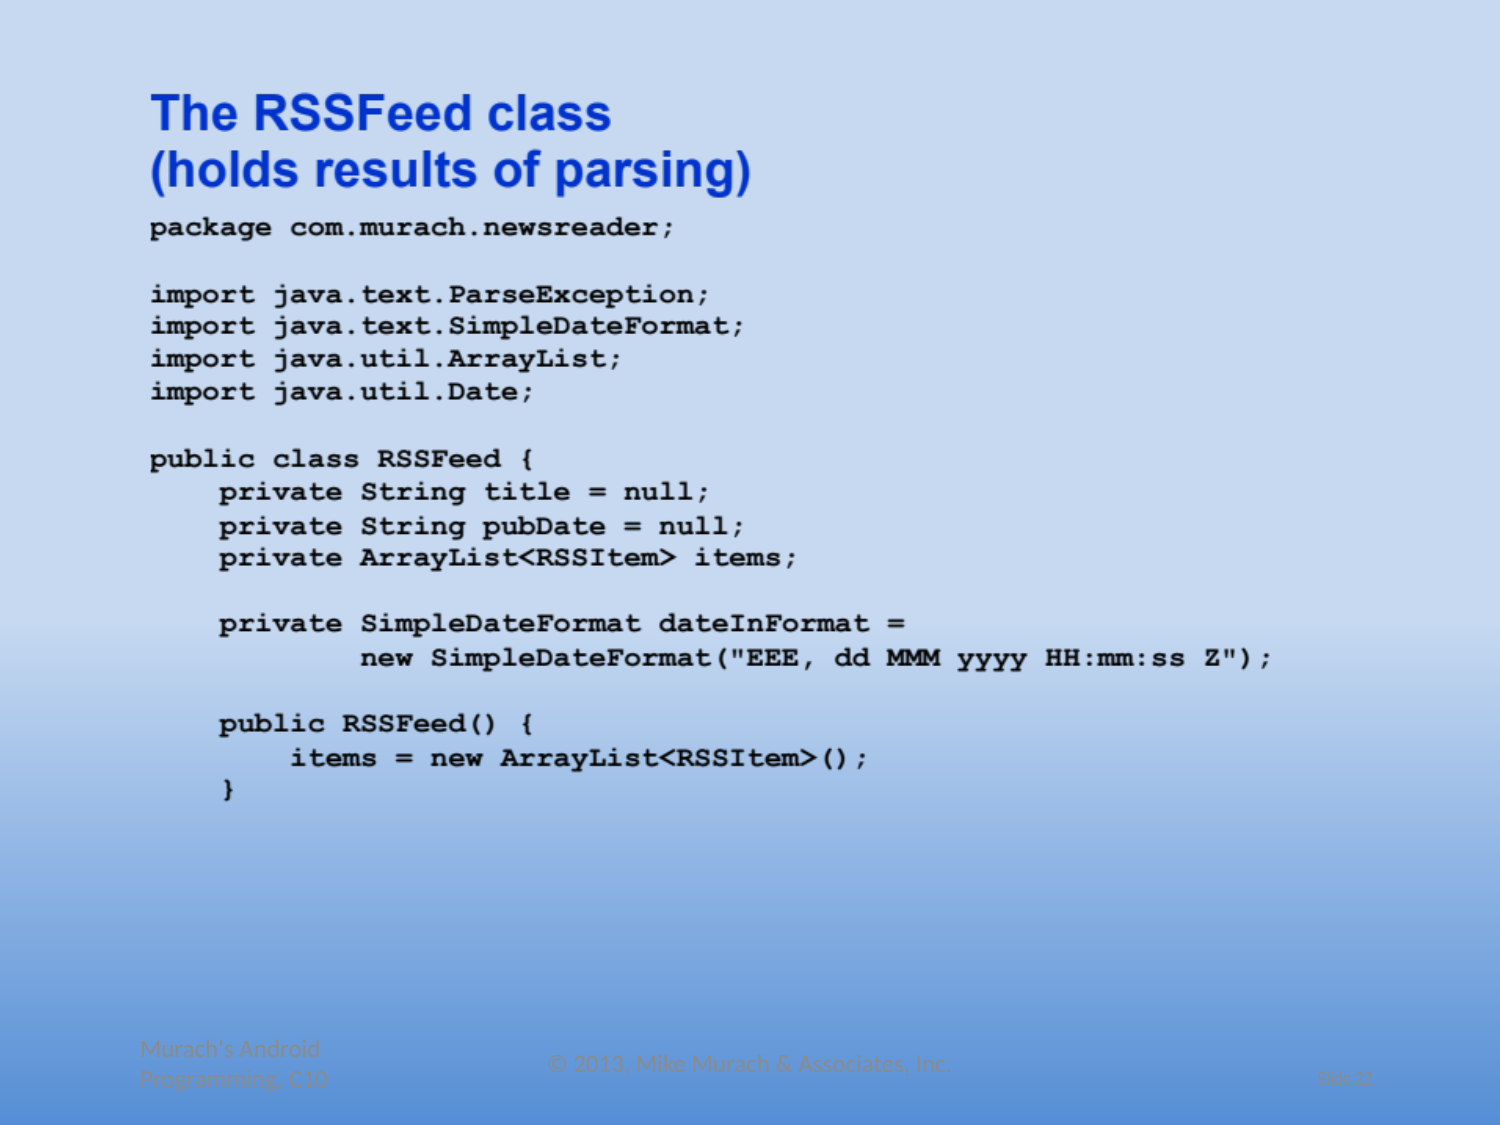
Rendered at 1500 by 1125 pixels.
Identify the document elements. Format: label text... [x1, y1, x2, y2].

slide_number Slide 22 [1074, 1025, 1388, 1100]
slide_number Murach's Android Programming, C10 [125, 1025, 450, 1100]
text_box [150, 84, 1276, 841]
footer © 2013, Mike Murach & Associates, Inc. [474, 1025, 1025, 1100]
